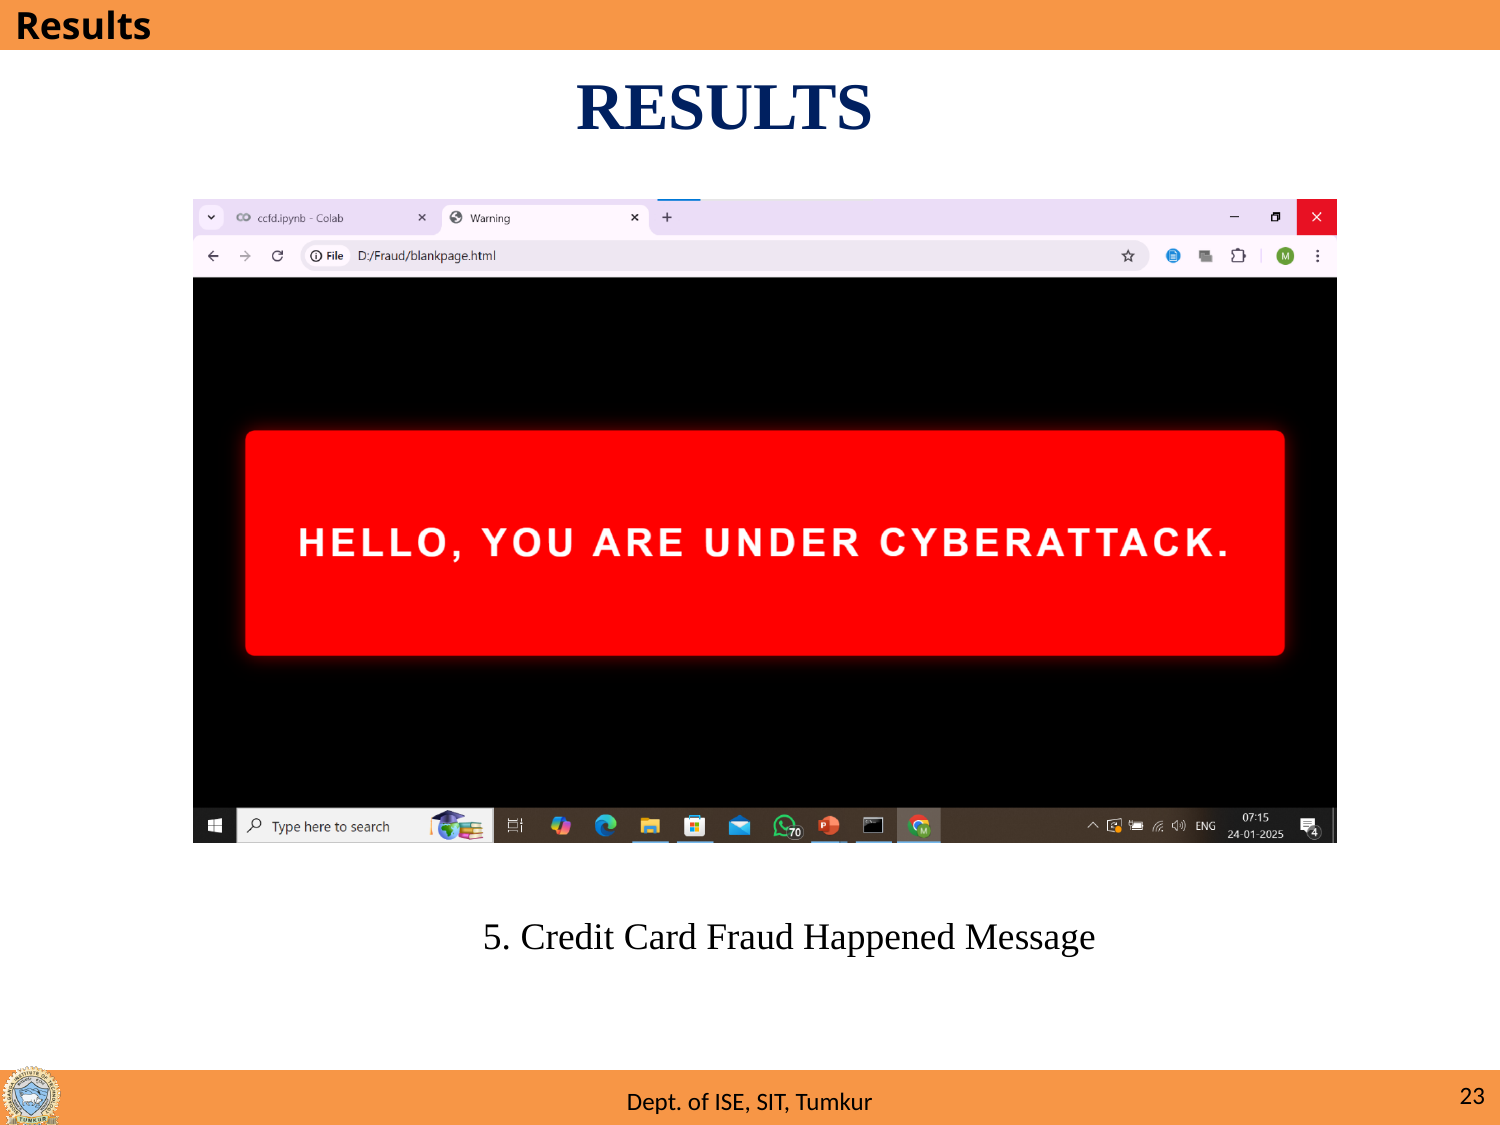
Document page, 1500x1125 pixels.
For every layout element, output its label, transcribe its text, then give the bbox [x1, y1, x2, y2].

text_box Dept. of ISE, SIT, Tumkur [65, 1070, 1149, 1125]
text_box 5. Credit Card Fraud Happened Message [468, 904, 1223, 965]
picture [0, 1064, 62, 1125]
text_box Results [0, 0, 1500, 50]
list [193, 199, 1337, 843]
text_box 23 [1149, 1065, 1500, 1125]
title RESULTS [12, 50, 1438, 155]
